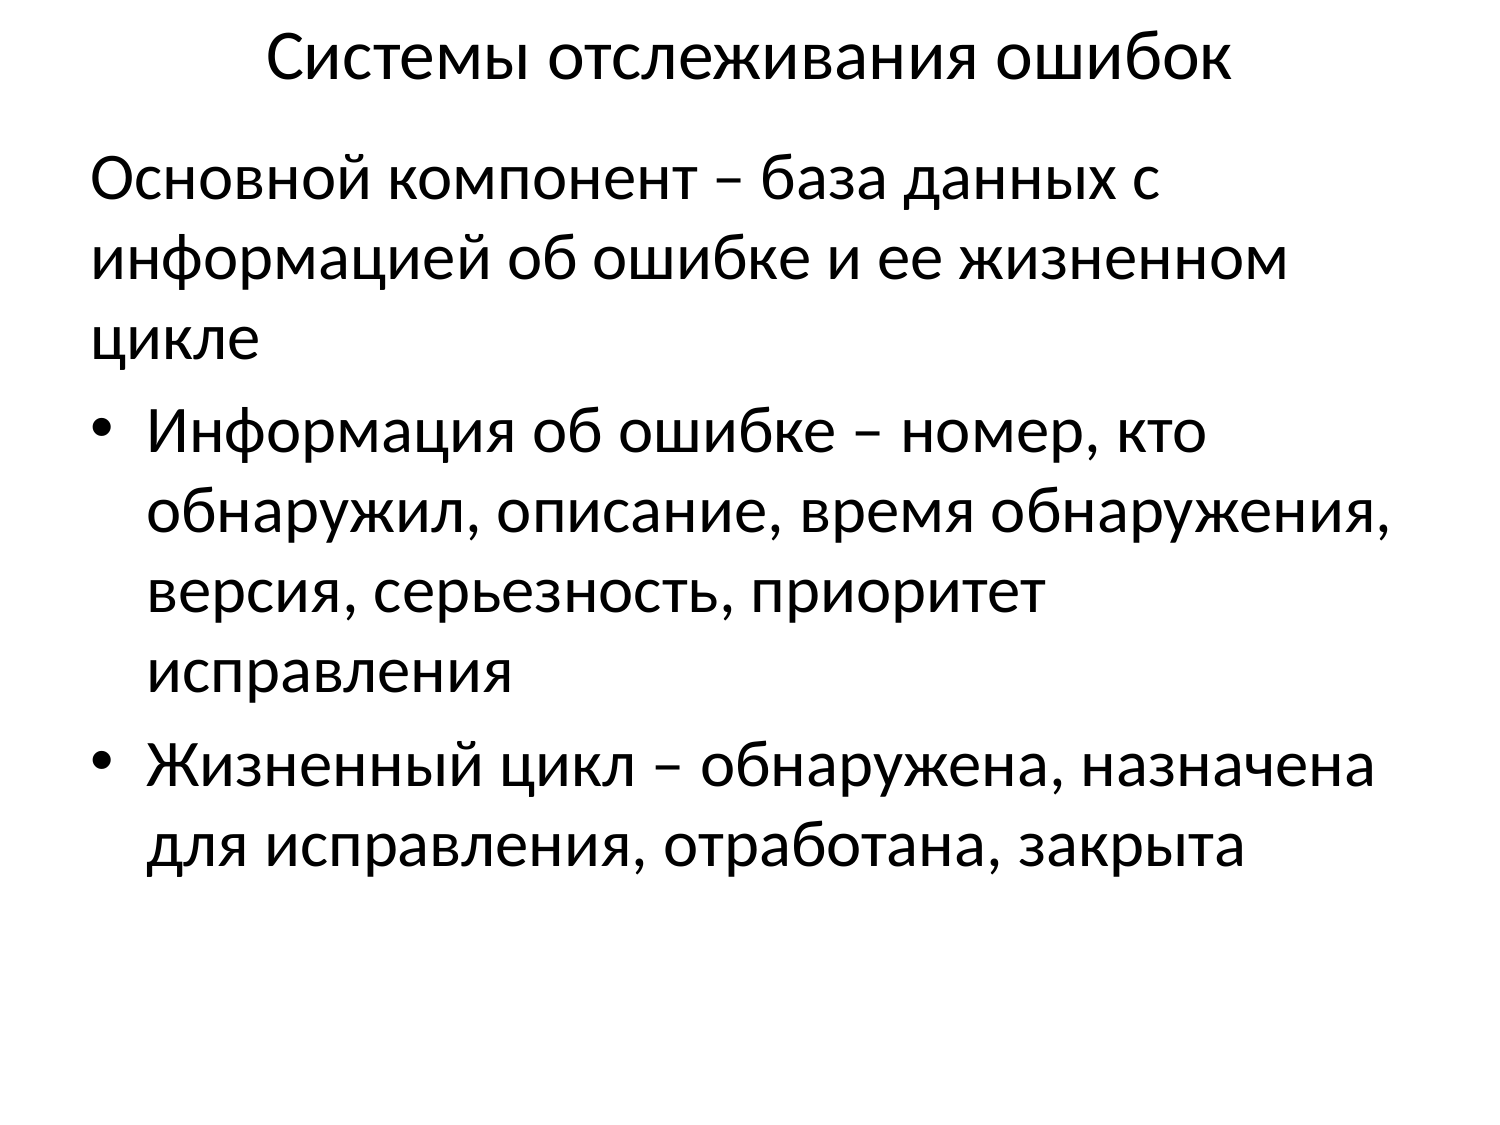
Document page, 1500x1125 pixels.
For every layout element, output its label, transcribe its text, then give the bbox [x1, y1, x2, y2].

list Основной компонент – база данных с информацией об ошибке и ее жизненном цикле Информация об ошибке – номер, кто обнаружил, описание, время обнаружения, версия, серьезность, приоритет исправления Жизненный цикл – обнаружена, назначена для исправления, отработана, закрыта [75, 125, 1425, 1005]
text_box Системы отслеживания ошибок [0, 0, 1500, 102]
